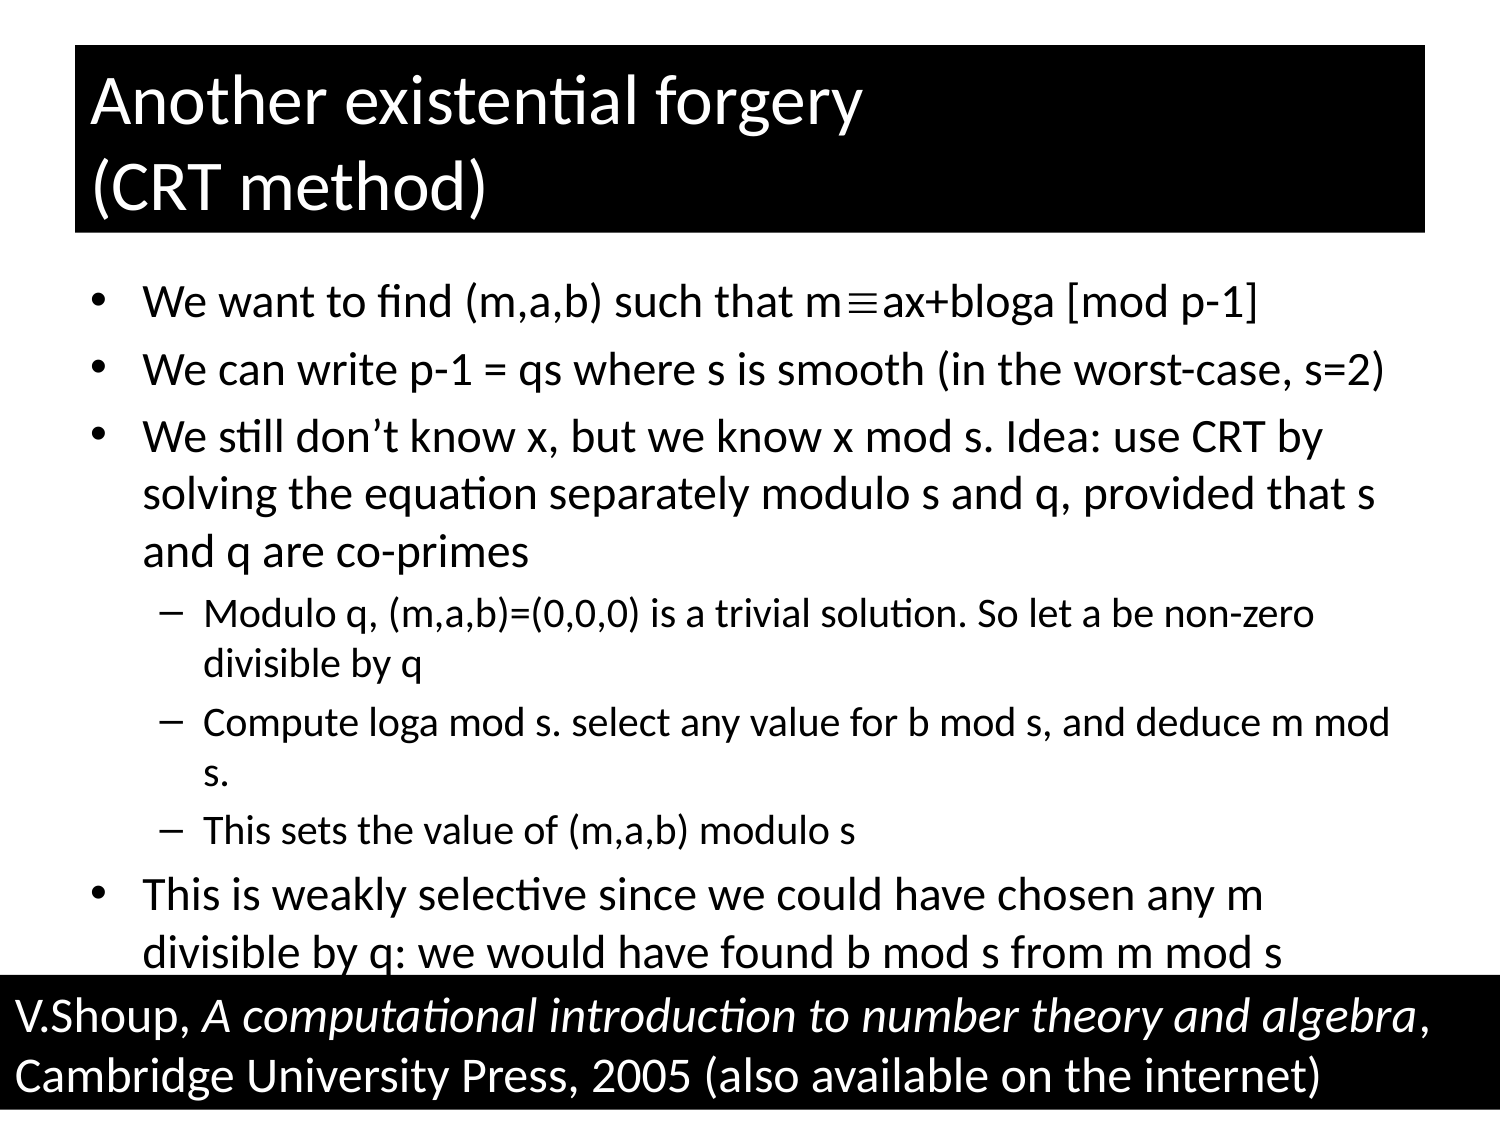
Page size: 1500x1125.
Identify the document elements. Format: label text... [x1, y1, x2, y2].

list We want to find (m,a,b) such that max+bloga [mod p-1] We can write p-1 = qs where s is smooth (in the worst-case, s=2) We still don’t know x, but we know x mod s. Idea: use CRT by solving the equation separately modulo s and q, provided that s and q are co-primes Modulo q, (m,a,b)=(0,0,0) is a trivial solution. So let a be non-zero divisible by q Compute loga mod s. select any value for b mod s, and deduce m mod s. This sets the value of (m,a,b) modulo s This is weakly selective since we could have chosen any m divisible by q: we would have found b mod s from m mod s [75, 262, 1425, 974]
text_box V.Shoup, A computational introduction to number theory and algebra, Cambridge University Press, 2005 (also available on the internet) [0, 974, 1500, 1110]
title Another existential forgery (CRT method) [75, 45, 1425, 233]
